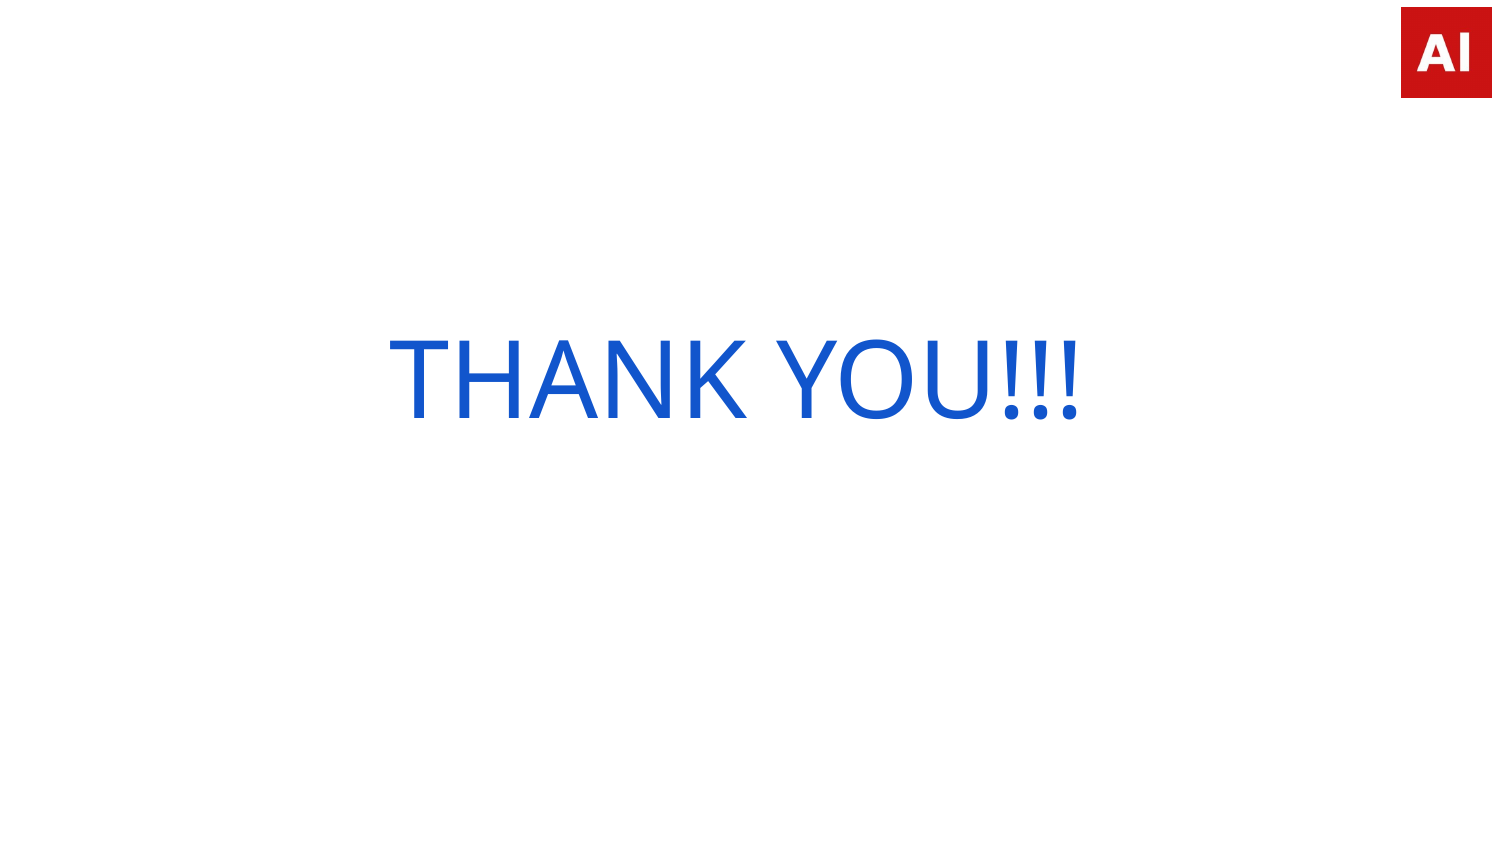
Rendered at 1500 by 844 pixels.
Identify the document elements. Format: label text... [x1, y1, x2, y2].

title THANK YOU!!! [387, 308, 1111, 452]
picture [1401, 7, 1492, 98]
